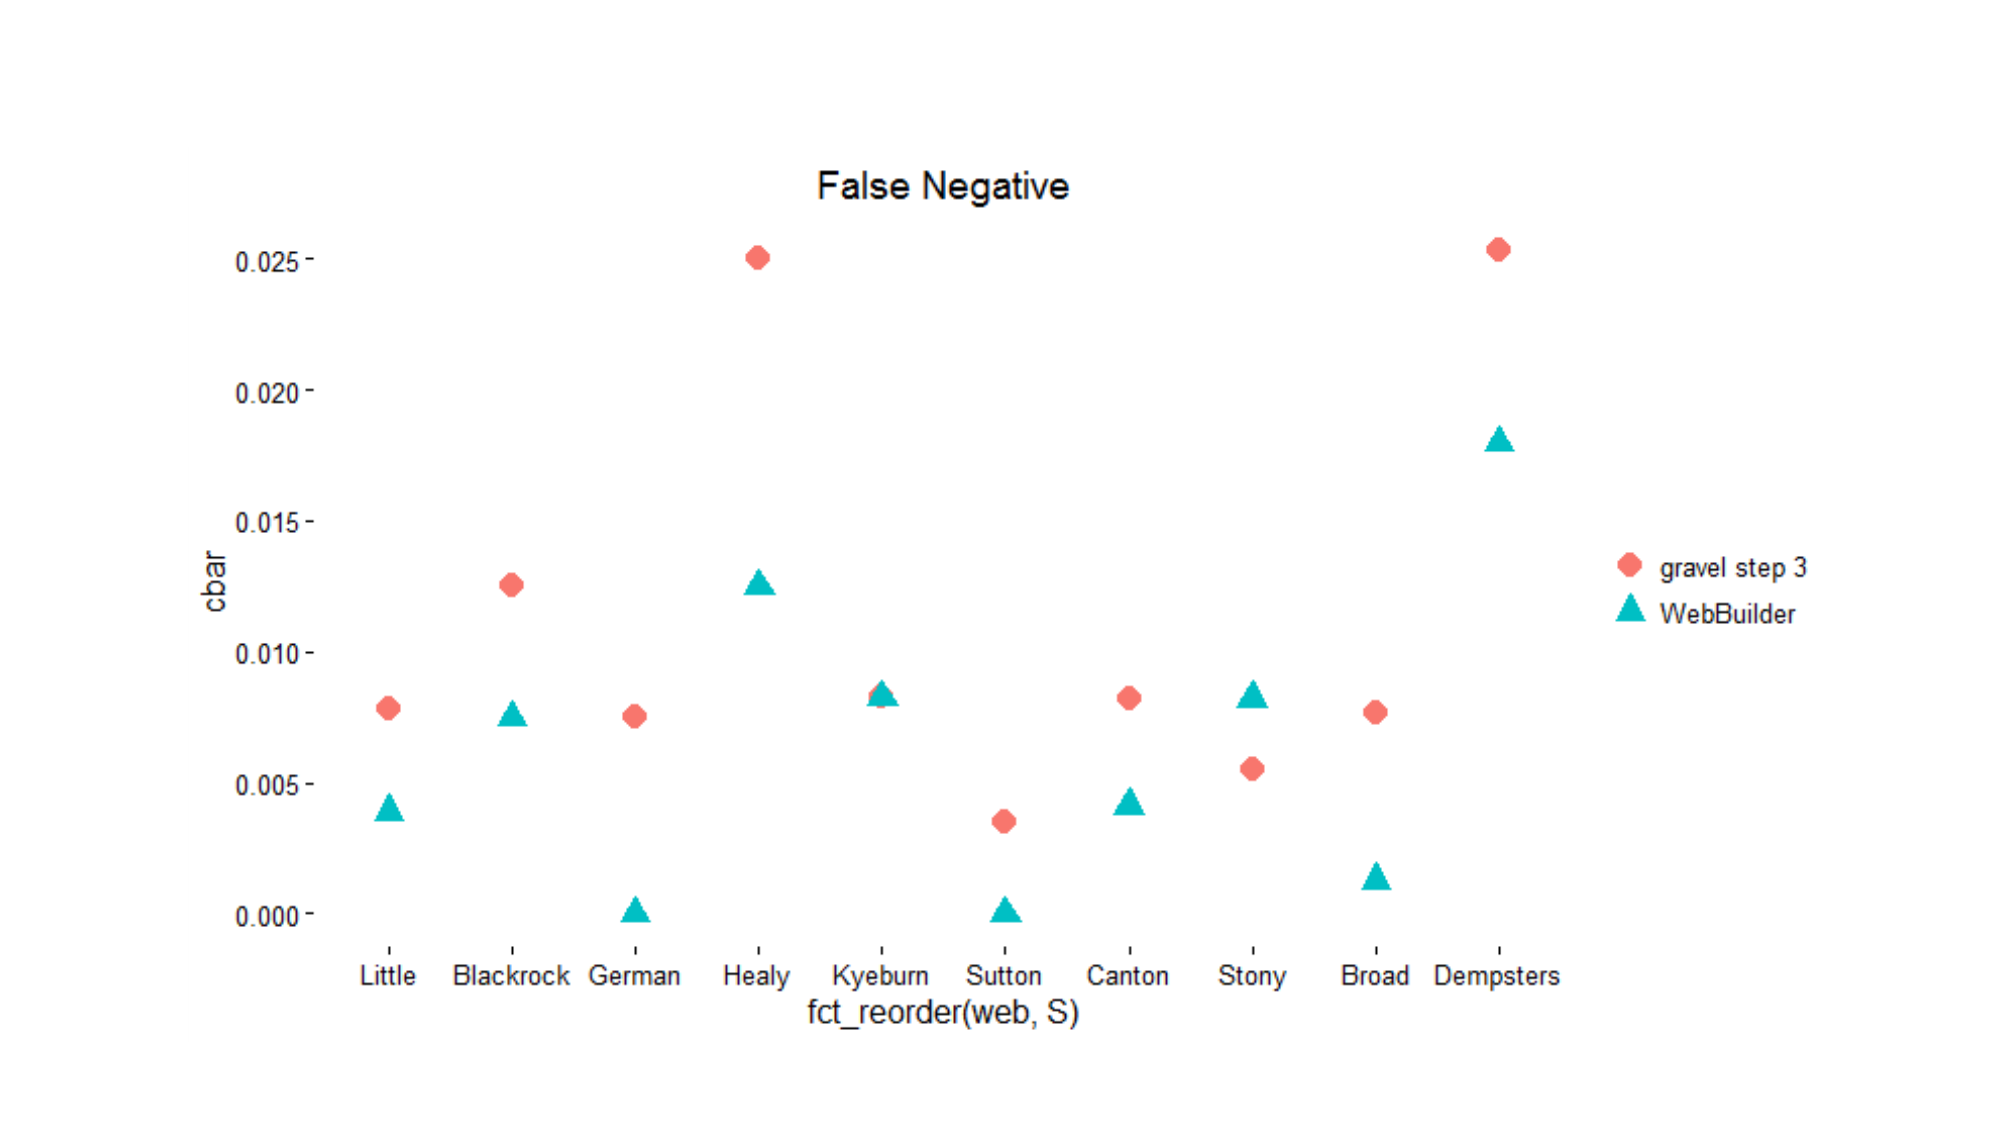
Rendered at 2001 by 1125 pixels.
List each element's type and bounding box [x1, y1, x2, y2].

picture [187, 147, 1820, 1042]
